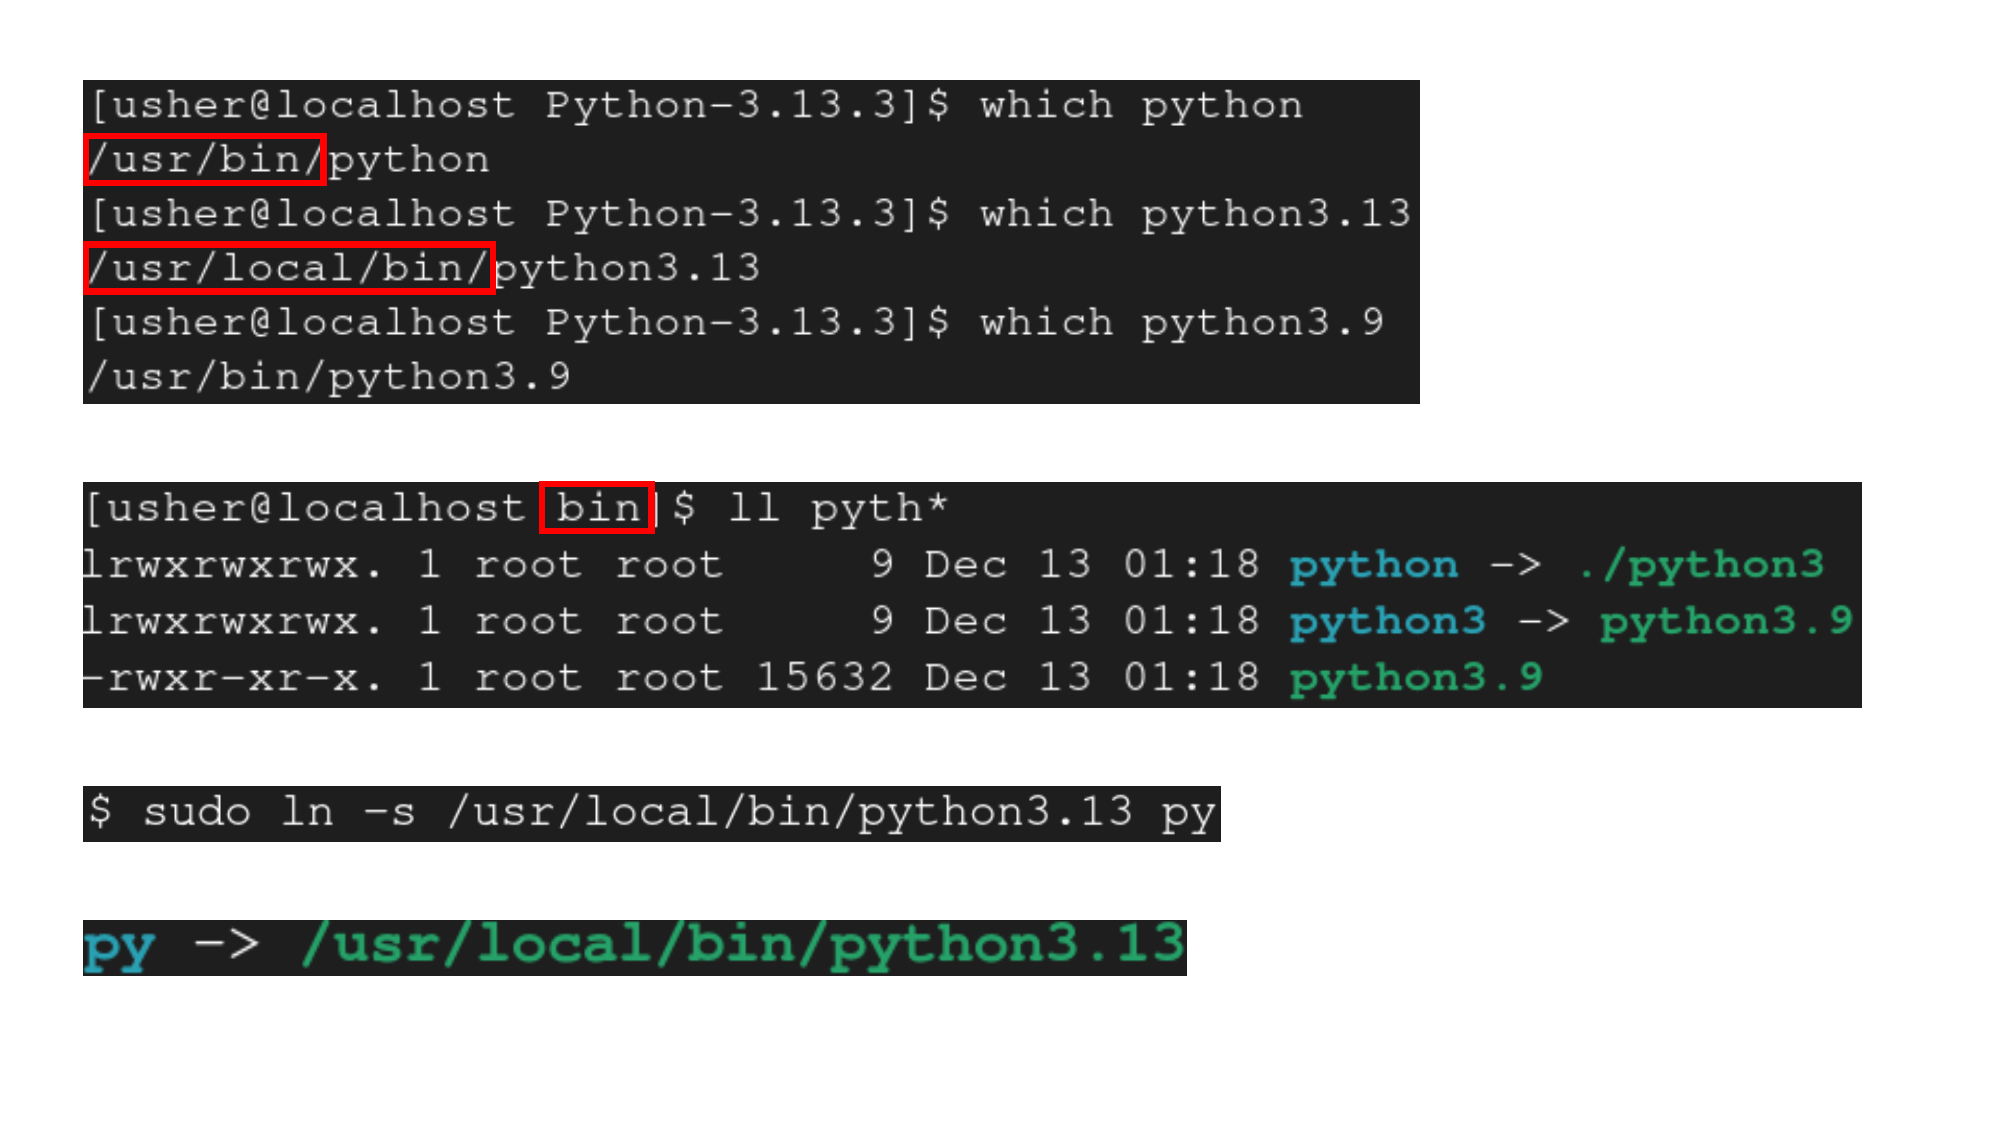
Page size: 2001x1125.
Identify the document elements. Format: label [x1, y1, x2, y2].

picture [83, 920, 1187, 976]
picture [83, 786, 1221, 842]
picture [83, 80, 1420, 404]
picture [83, 482, 1862, 708]
